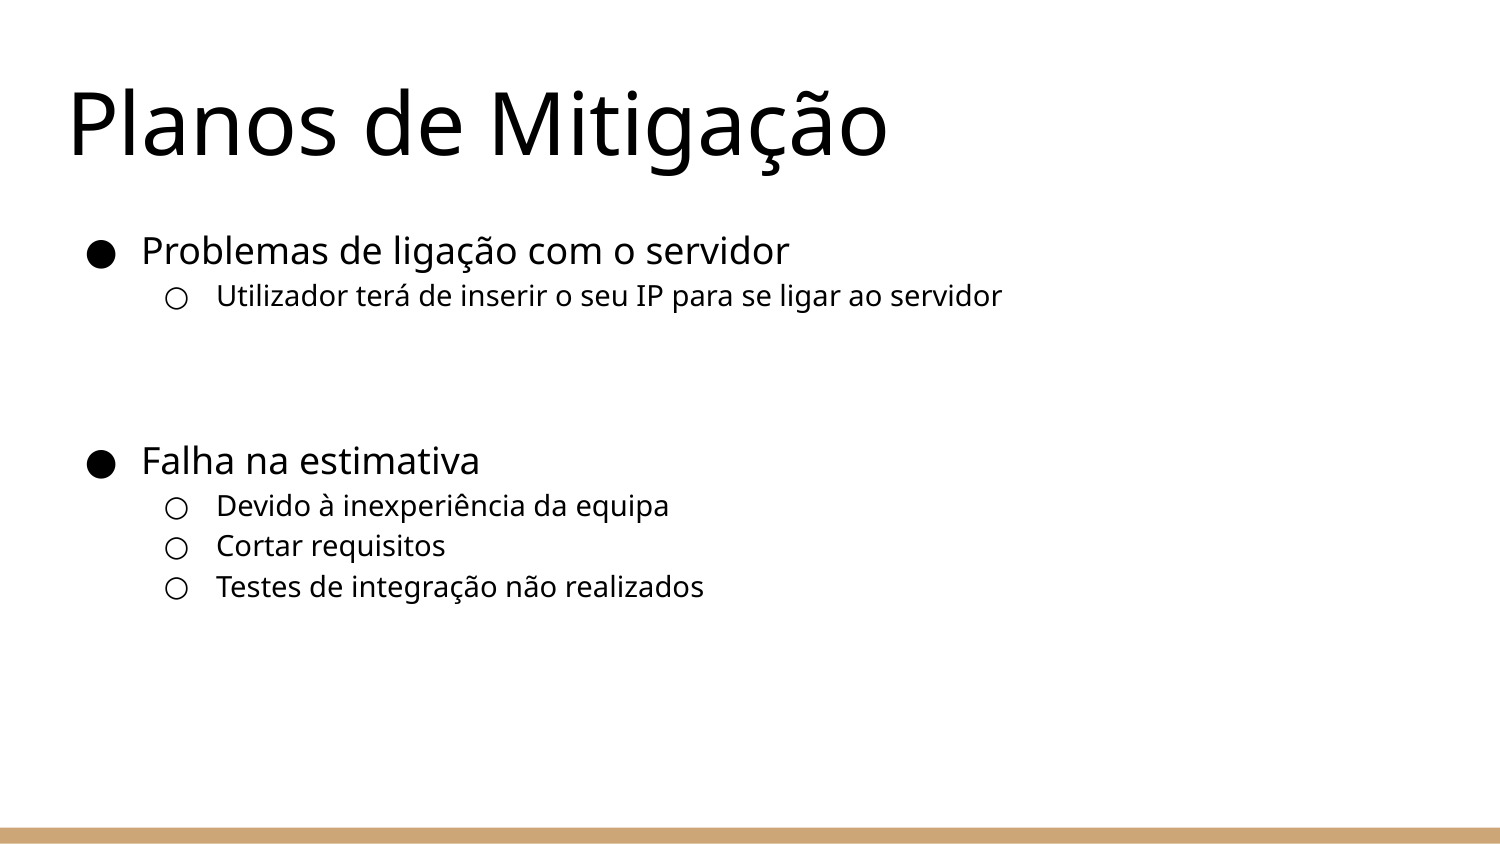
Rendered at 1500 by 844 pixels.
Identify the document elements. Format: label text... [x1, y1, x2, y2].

list Problemas de ligação com o servidor Utilizador terá de inserir o seu IP para se ligar ao servidor Falha na estimativa Devido à inexperiência da equipa Cortar requisitos Testes de integração não realizados [51, 205, 1449, 639]
title Planos de Mitigação [51, 51, 1449, 189]
